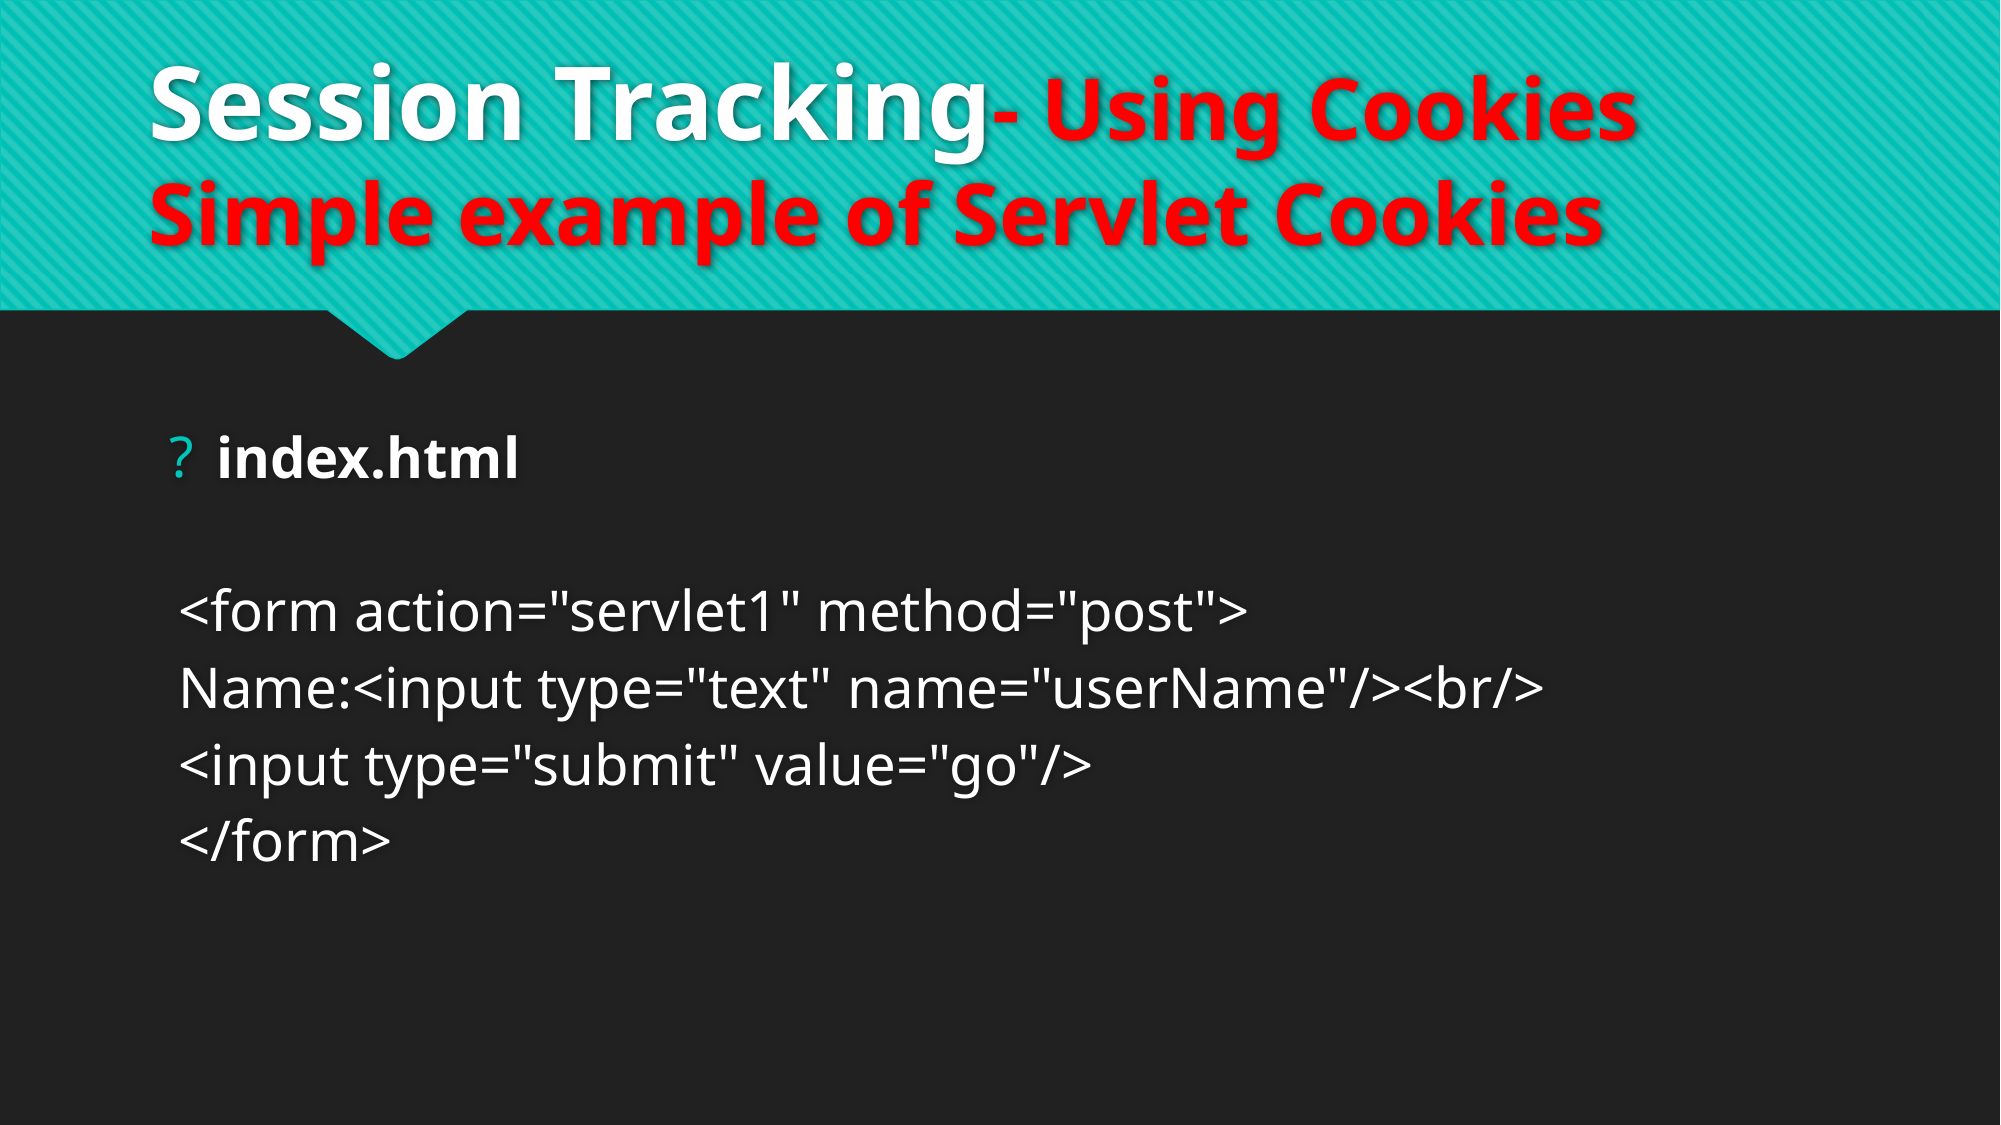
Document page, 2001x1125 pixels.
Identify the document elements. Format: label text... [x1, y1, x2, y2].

picture [1, 1, 1999, 357]
title Session Tracking- Using Cookies Simple example of Servlet Cookies [133, 70, 1908, 231]
list index.html <form action="servlet1" method="post"> Name:<input type="text" name="userName"/><br/> <input type="submit" value="go"/> </form> [144, 414, 1812, 1067]
